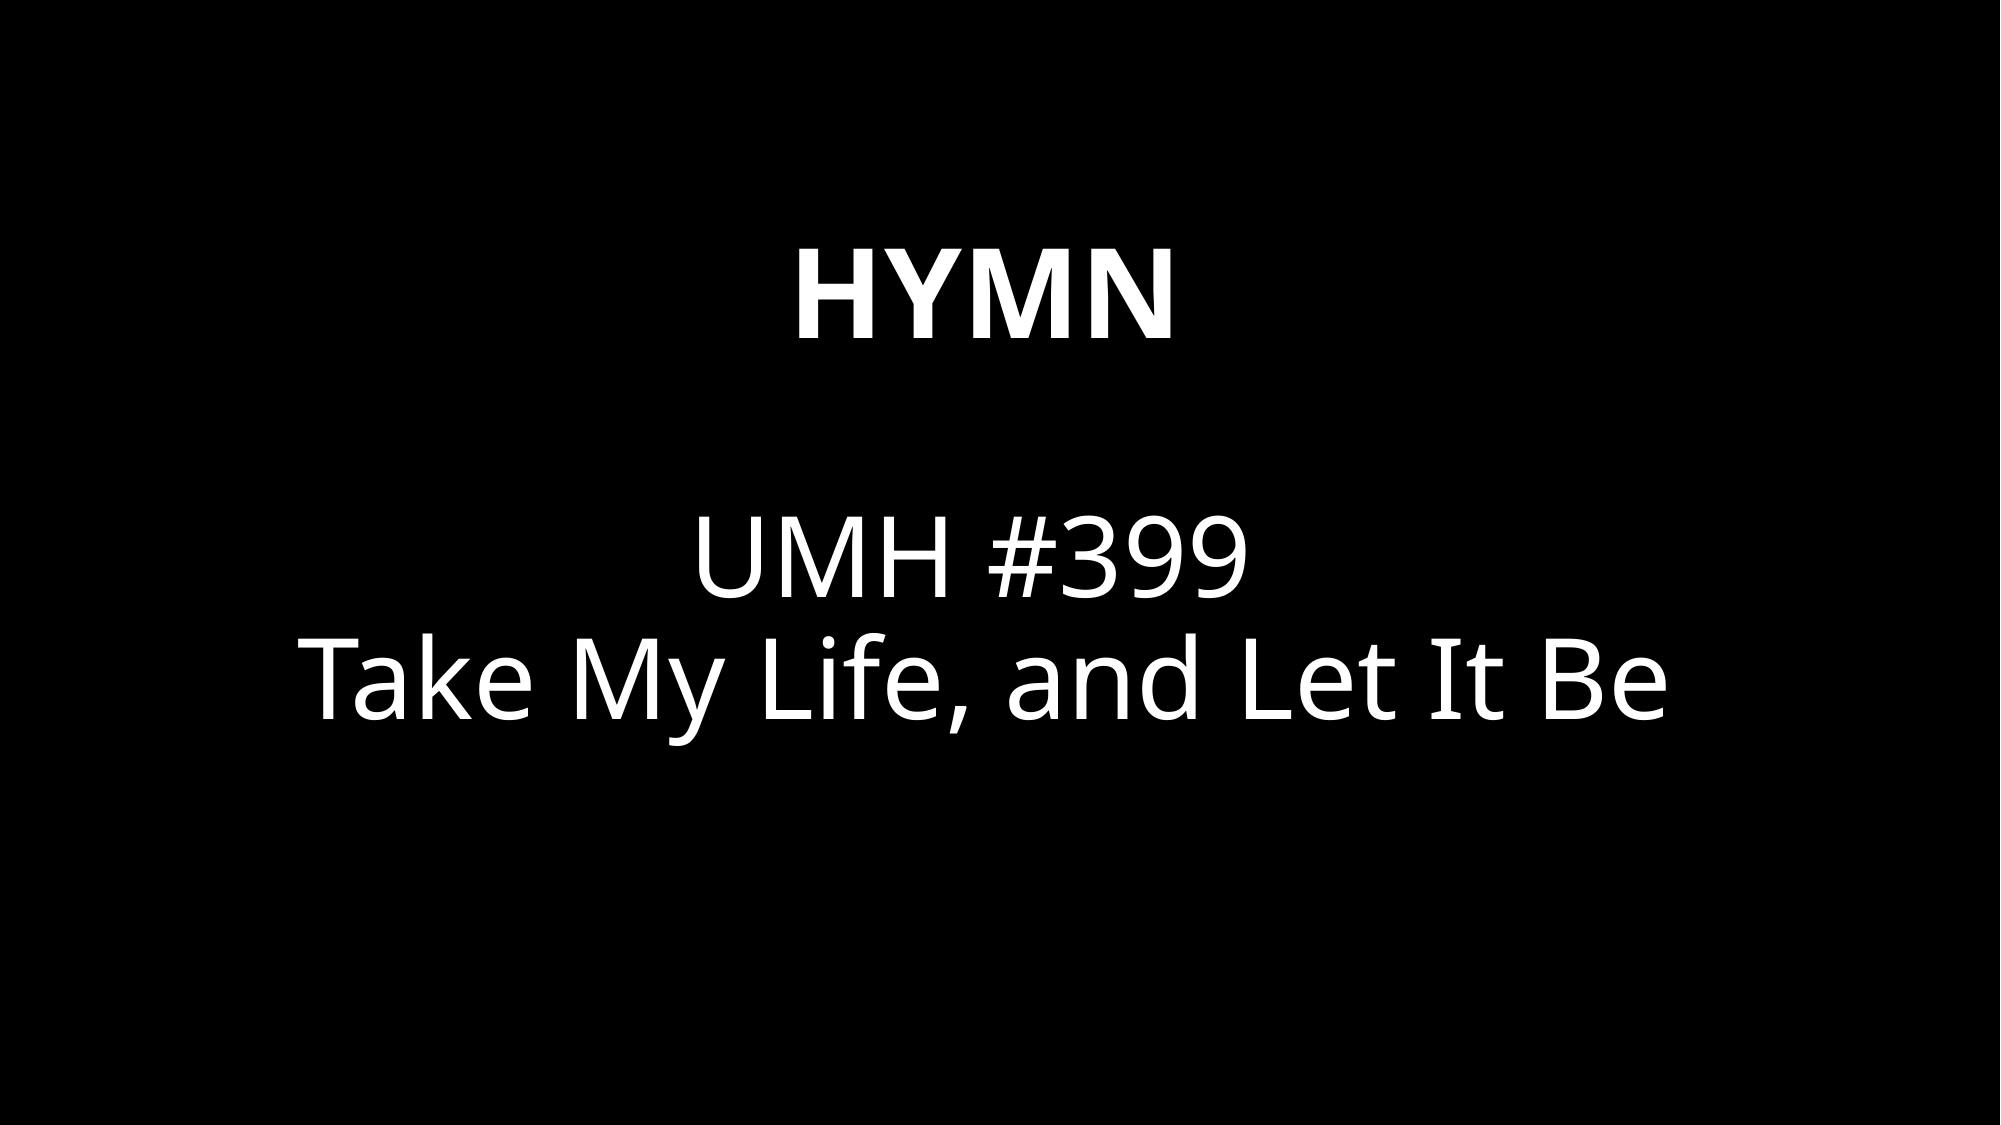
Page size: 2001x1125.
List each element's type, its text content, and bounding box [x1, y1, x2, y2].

title HYMN UMH #399 Take My Life, and Let It Be [78, 55, 1892, 1054]
